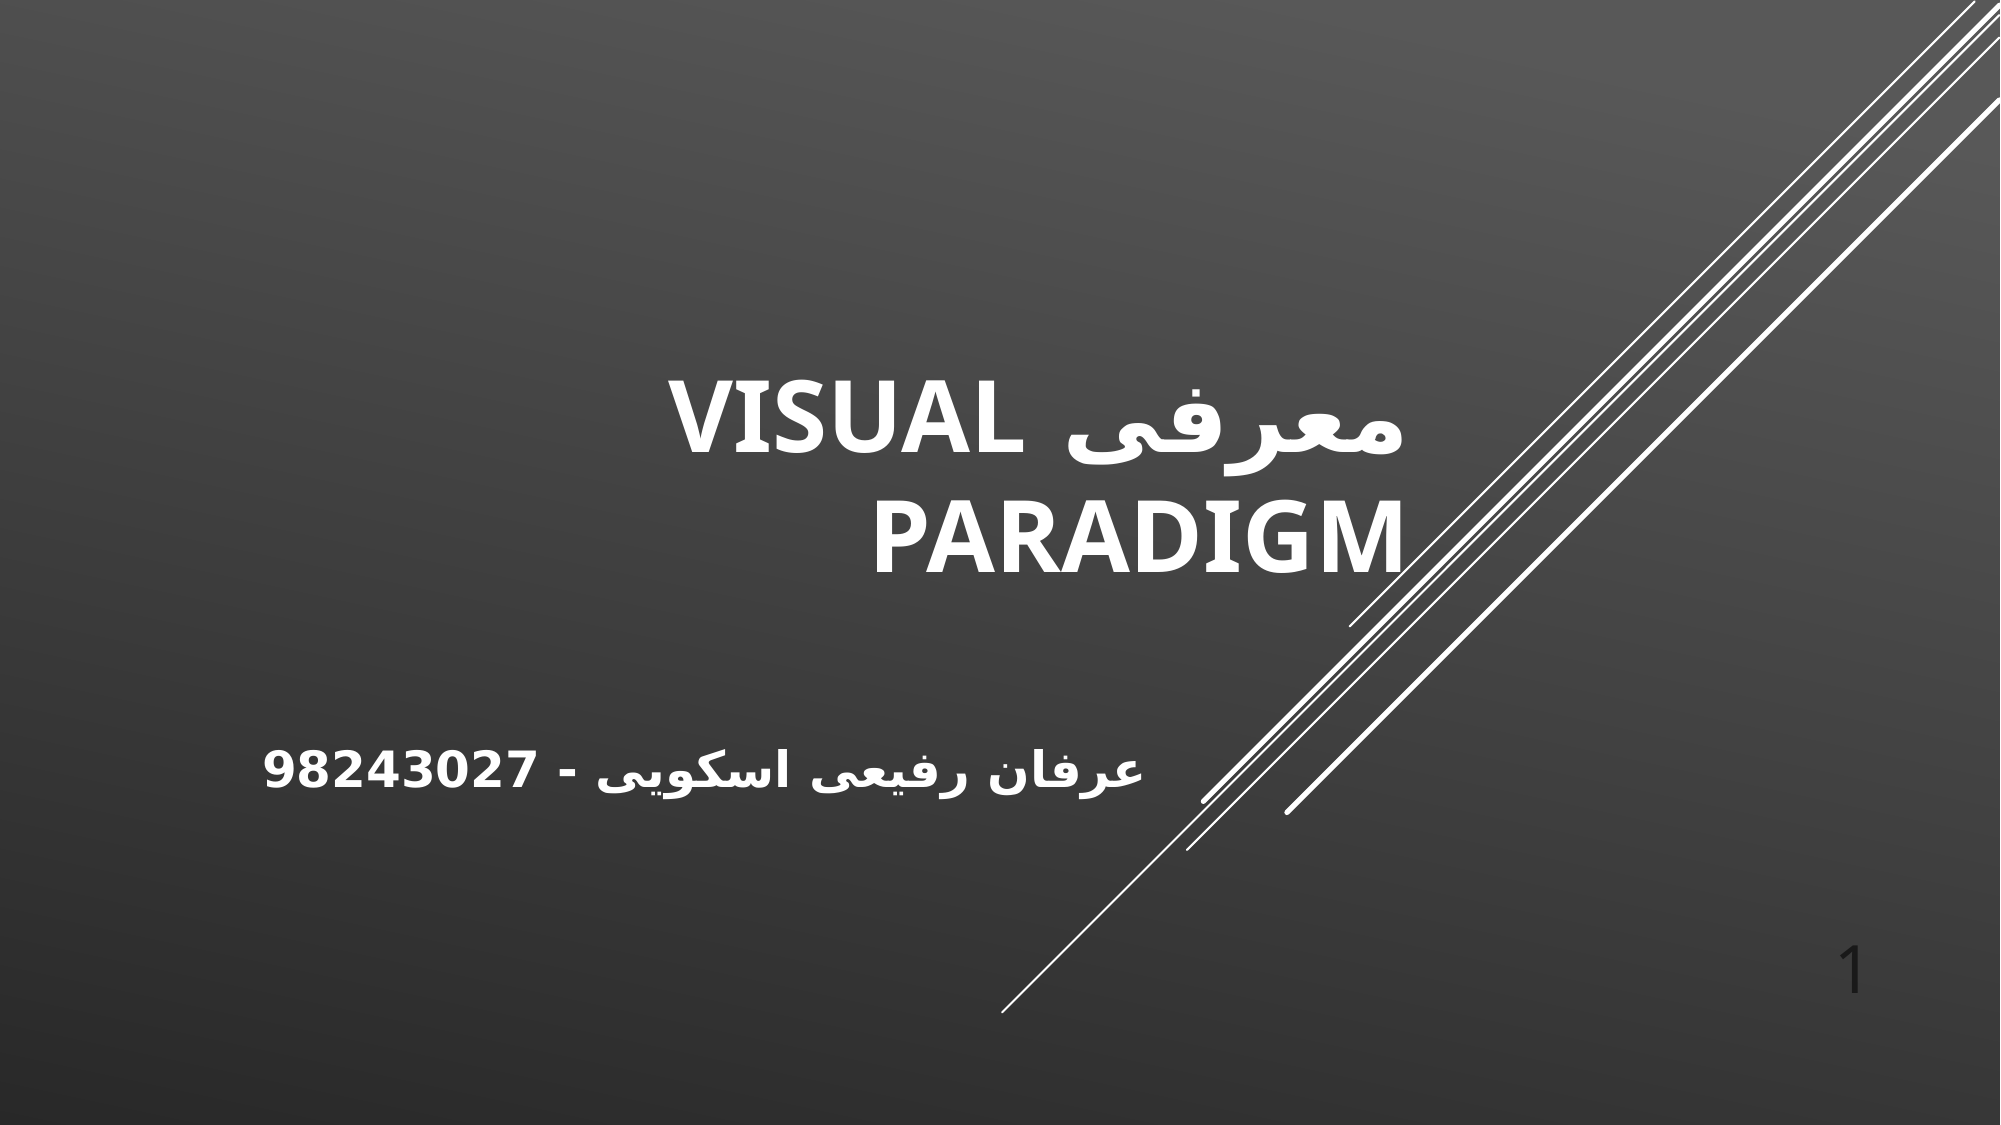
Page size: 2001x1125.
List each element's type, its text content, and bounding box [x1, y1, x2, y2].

title معرفی Visual paradigm [112, 112, 1425, 600]
subtitle عرفان رفیعی اسکویی - 98243027 [112, 729, 1163, 816]
slide_number 1 [1700, 915, 1888, 1025]
